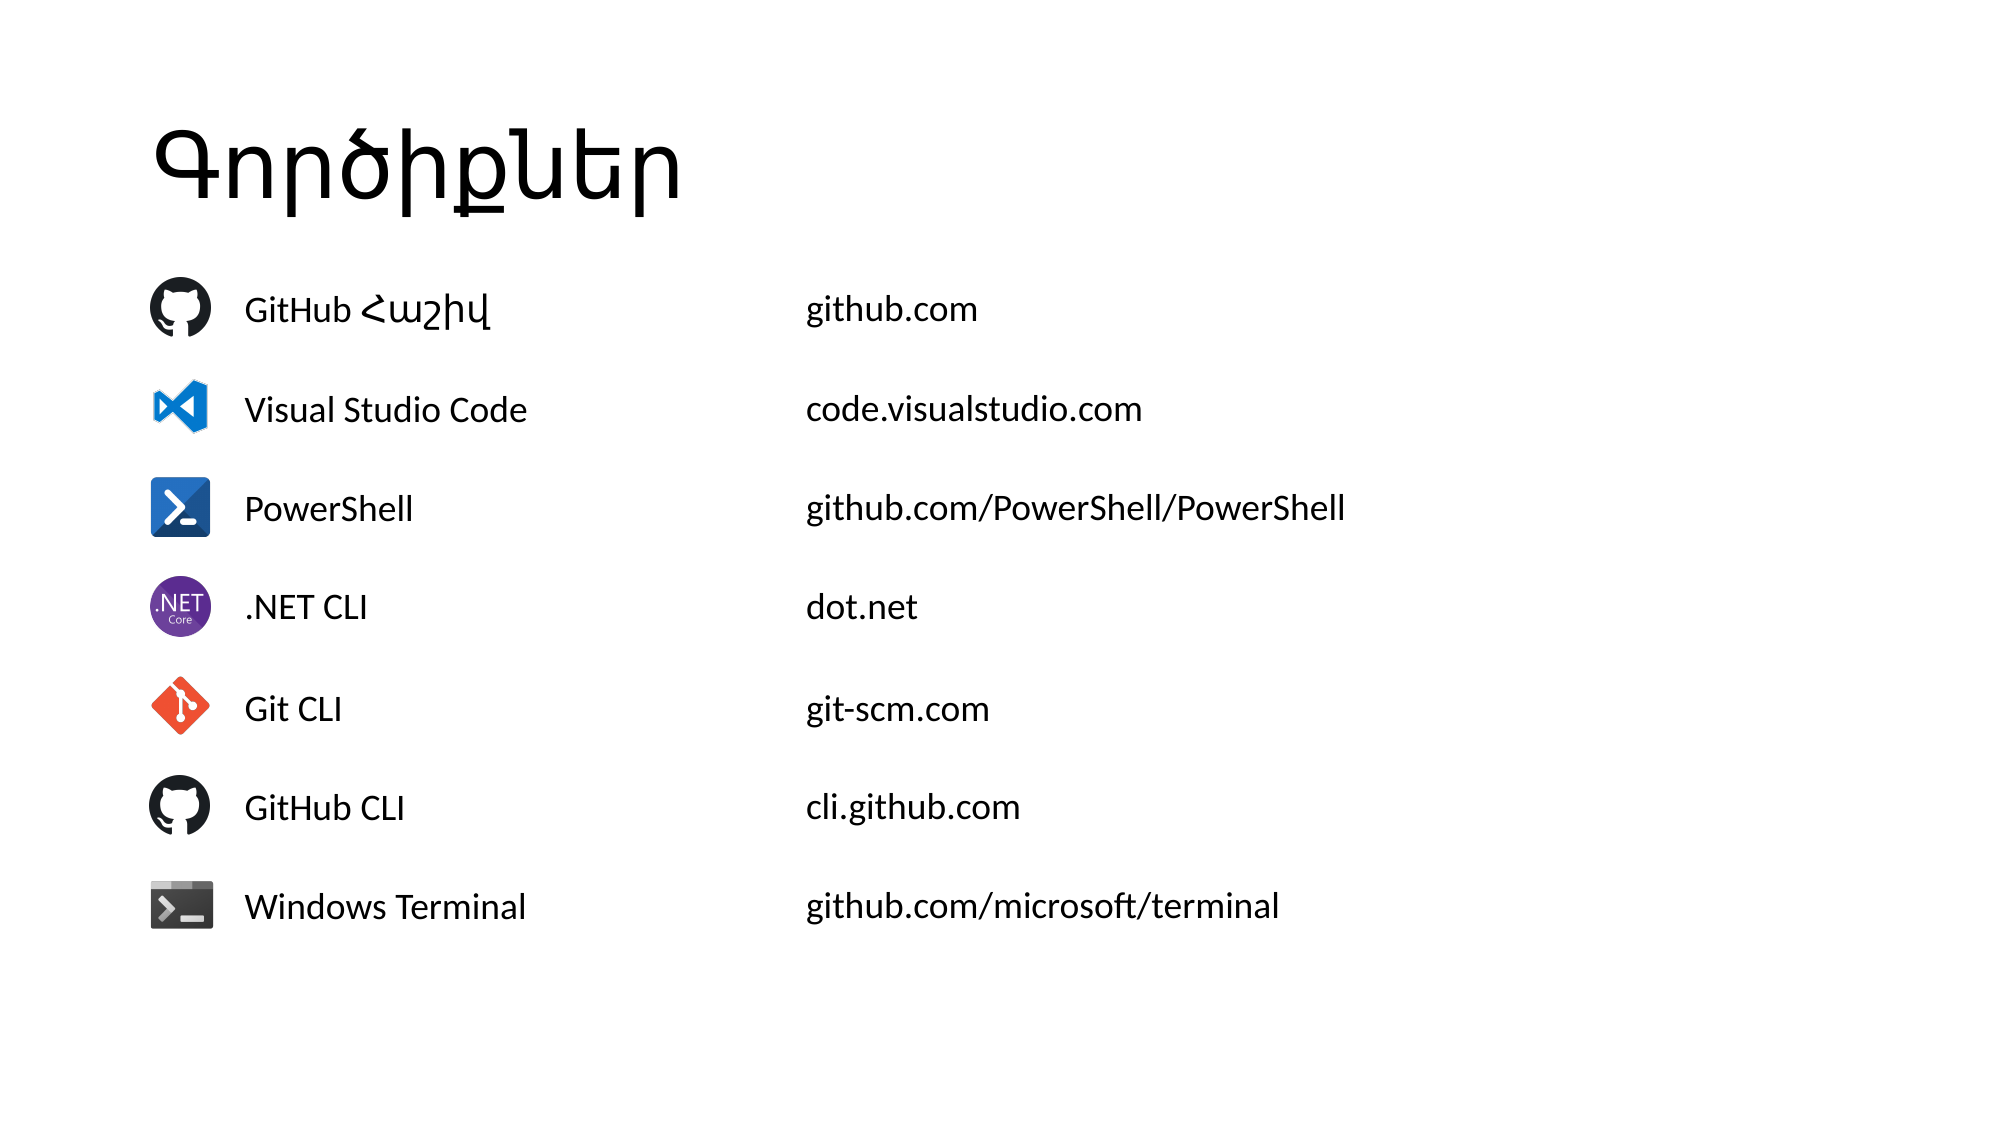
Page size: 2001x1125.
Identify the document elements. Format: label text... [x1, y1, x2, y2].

text_box github.com/PowerShell/PowerShell [791, 475, 1507, 536]
picture [150, 277, 211, 338]
text_box github.com/microsoft/terminal [791, 873, 1385, 934]
picture [150, 476, 211, 537]
picture [150, 675, 211, 736]
text_box dot.net [791, 574, 1385, 634]
picture [149, 775, 210, 836]
text_box github.com [791, 276, 1385, 337]
text_box GitHub Հաշիվ [229, 277, 791, 337]
text_box Windows Terminal [229, 874, 824, 935]
text_box GitHub CLI [229, 775, 824, 836]
text_box Git CLI [229, 676, 824, 737]
text_box cli.github.com [791, 774, 1385, 835]
picture [150, 576, 211, 637]
picture [150, 874, 214, 935]
title Գործիքներ [137, 59, 1863, 278]
text_box PowerShell [229, 476, 824, 537]
text_box Visual Studio Code [229, 377, 824, 438]
picture [150, 376, 211, 437]
text_box .NET CLI [229, 574, 824, 635]
text_box git-scm.com [791, 676, 1385, 736]
text_box code.visualstudio.com [791, 376, 1385, 437]
